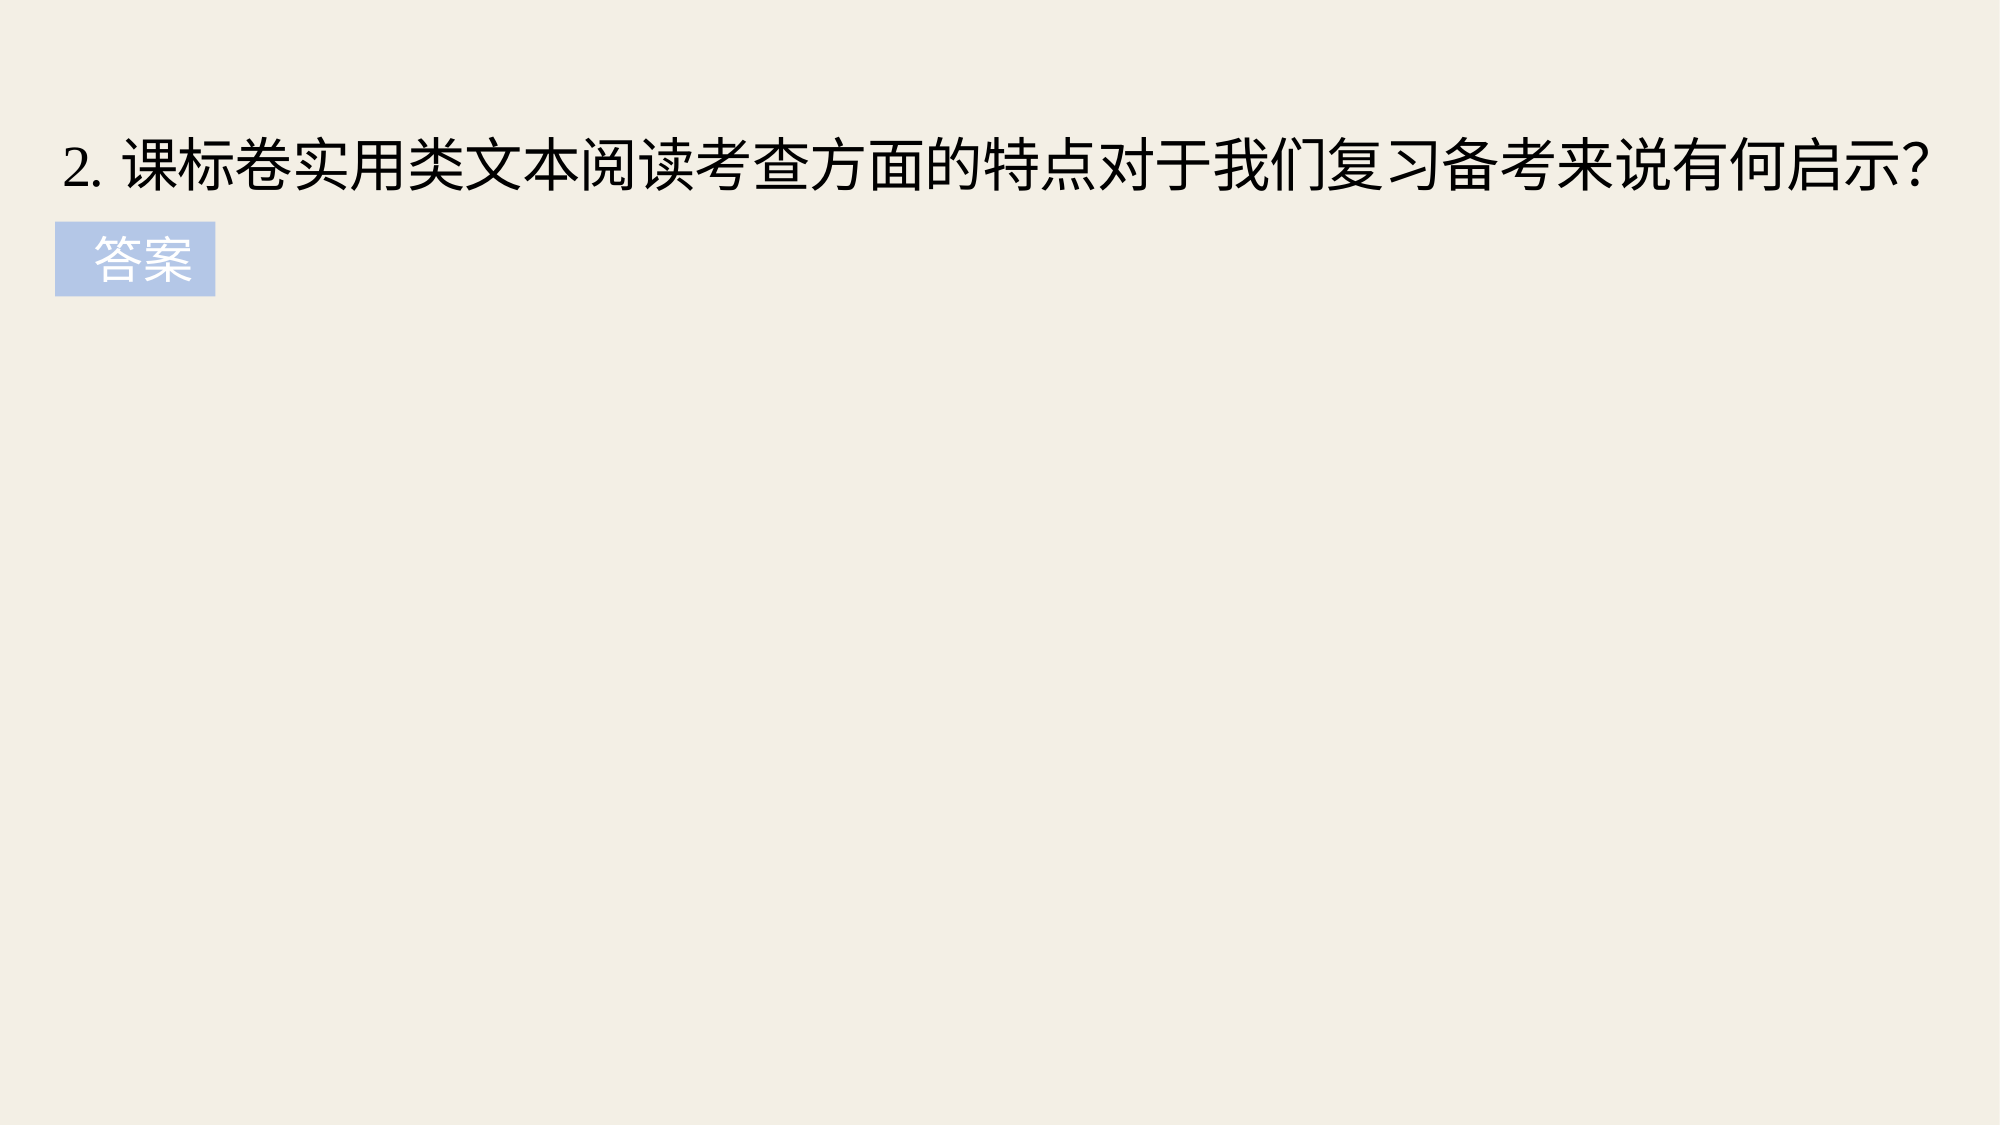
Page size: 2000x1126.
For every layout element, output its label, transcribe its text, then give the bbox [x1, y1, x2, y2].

text_box 2.课标卷实用类文本阅读考查方面的特点对于我们复习备考来说有何启示？ [42, 83, 1922, 209]
text_box 答案 [55, 221, 216, 297]
